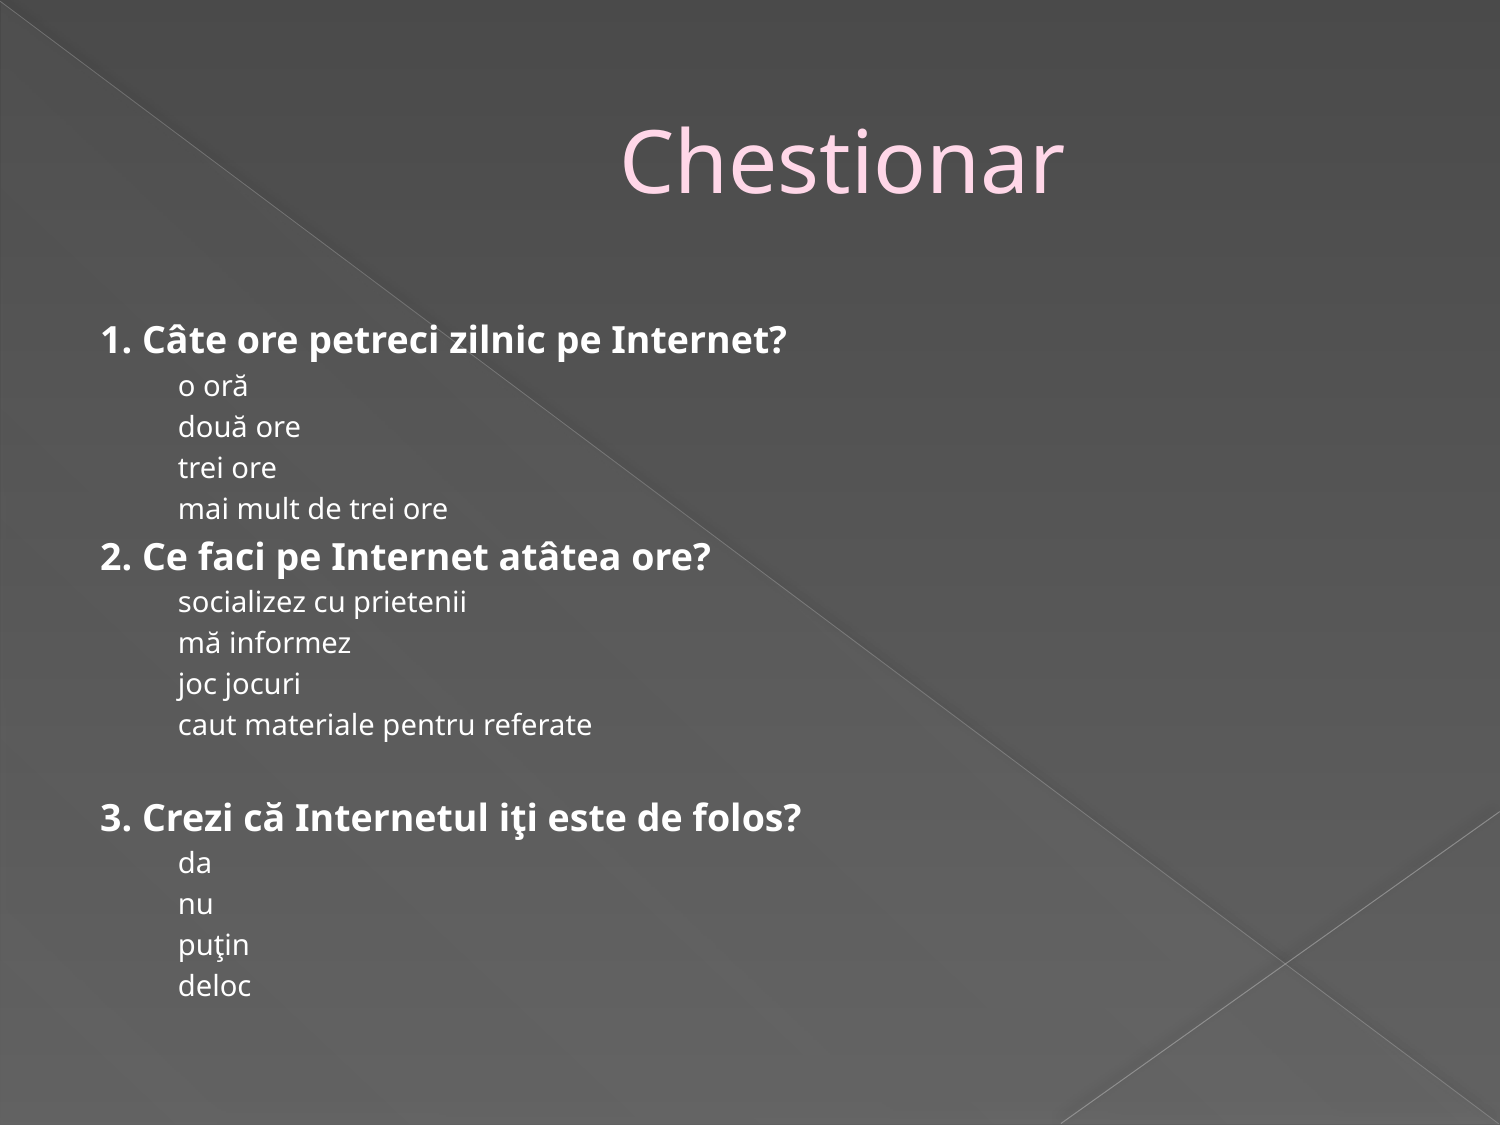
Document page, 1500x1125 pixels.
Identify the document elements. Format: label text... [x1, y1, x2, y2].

title Chestionar [75, 43, 1425, 274]
list 1. Câte ore petreci zilnic pe Internet? o oră două ore trei ore mai mult de trei ore 2. Ce faci pe Internet atâtea ore? socializez cu prietenii mă informez joc jocuri caut materiale pentru referate 3. Crezi că Internetul iţi este de folos? da nu puţin deloc [75, 308, 1425, 1059]
